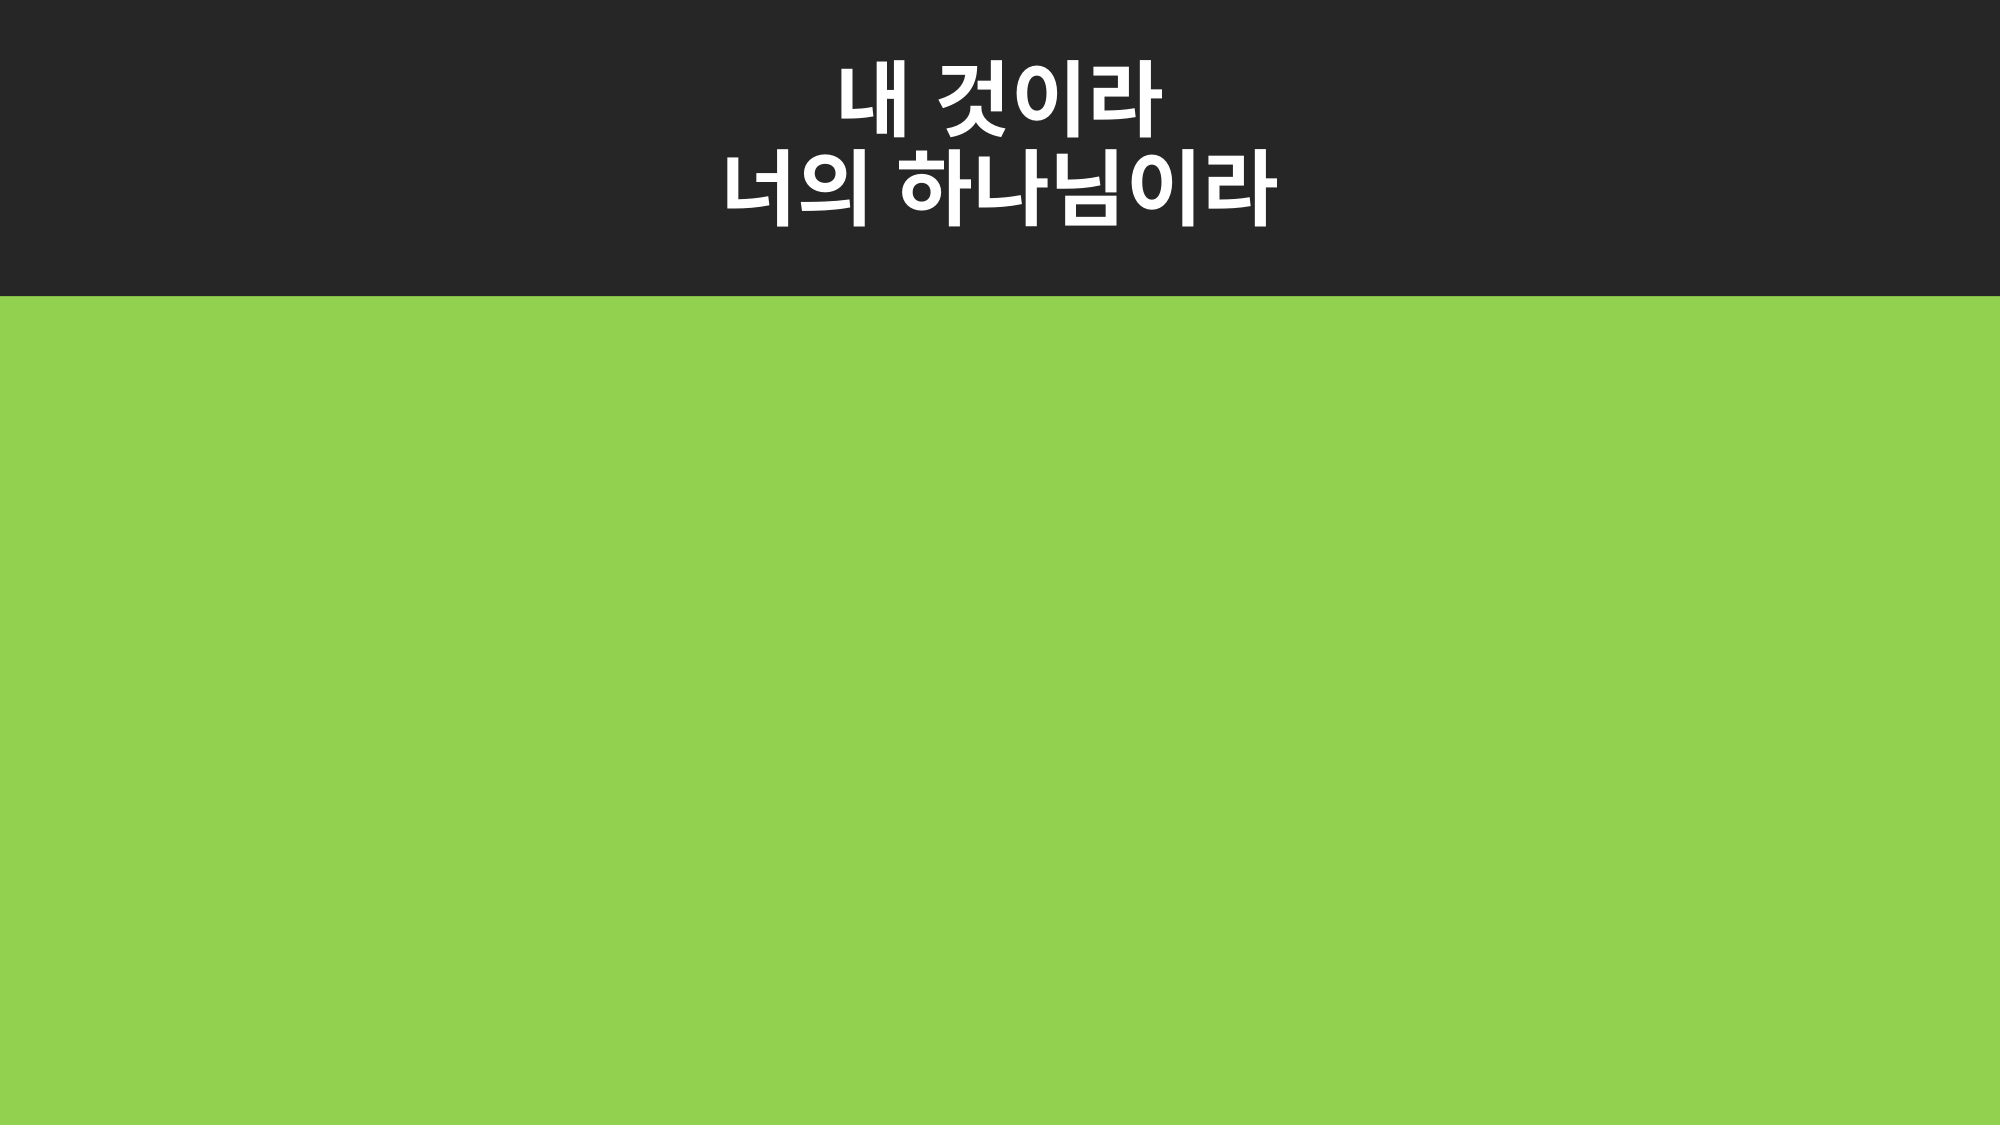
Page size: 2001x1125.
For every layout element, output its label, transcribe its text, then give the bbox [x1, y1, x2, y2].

title 내 것이라 너의 하나님이라 [0, 0, 2000, 297]
